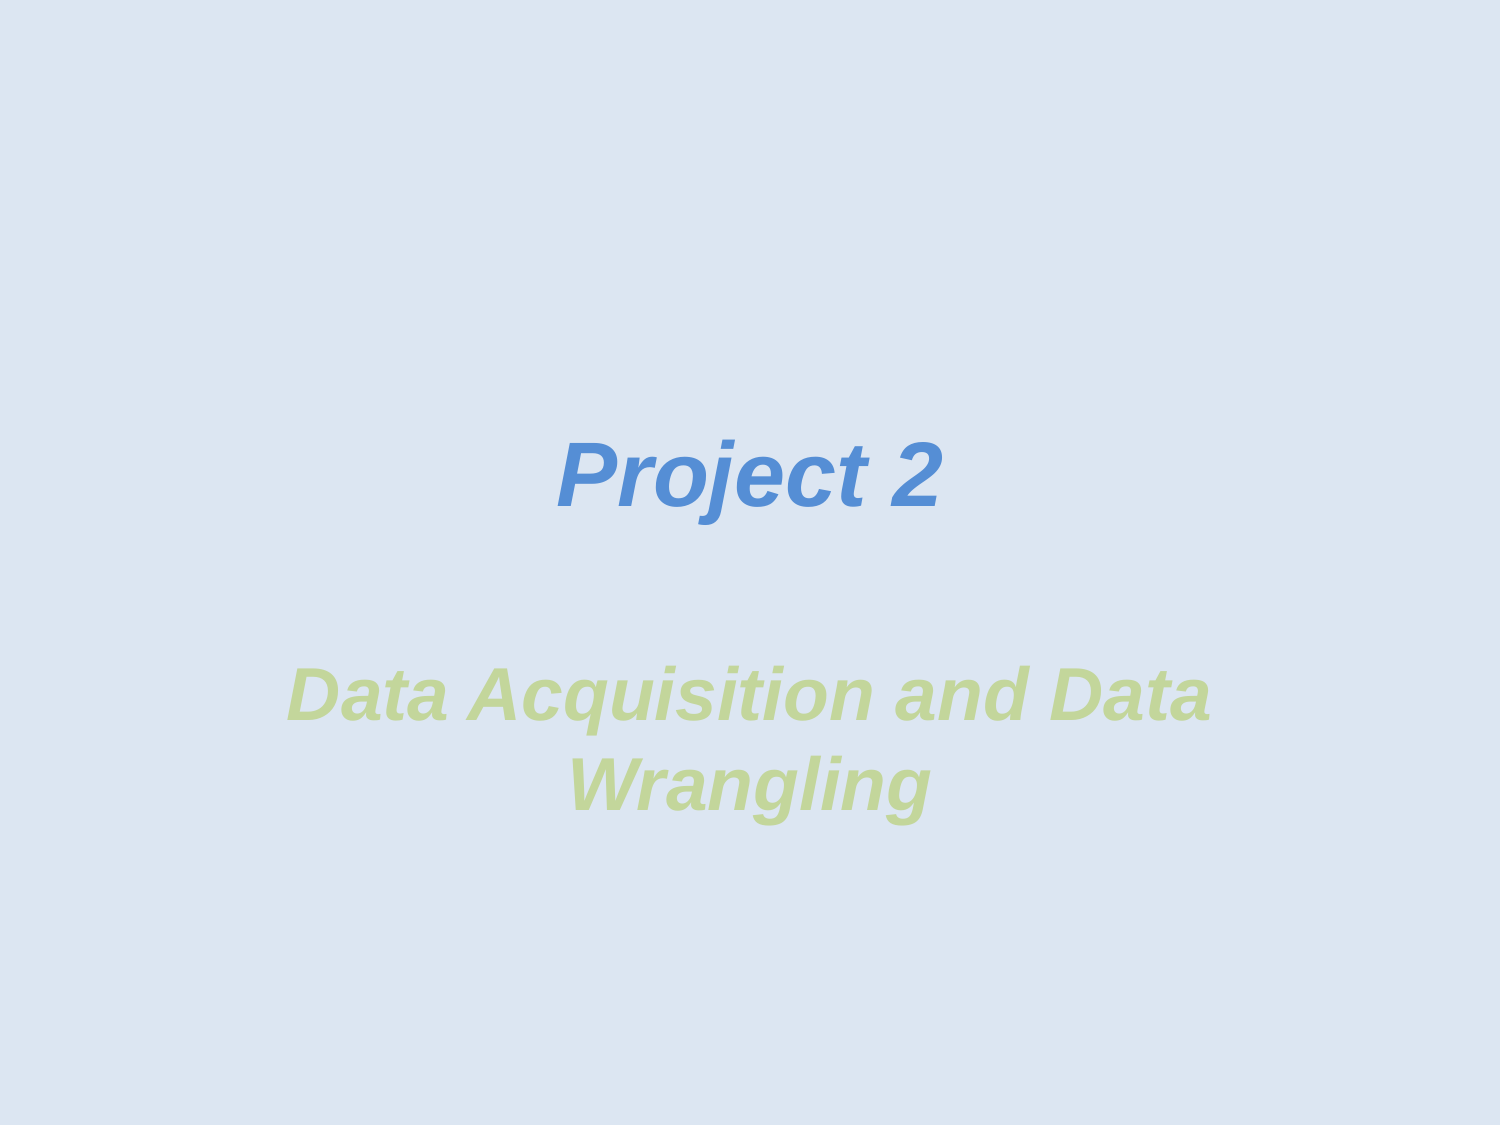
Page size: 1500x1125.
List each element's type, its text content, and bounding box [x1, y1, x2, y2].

subtitle Data Acquisition and Data Wrangling [225, 637, 1275, 925]
title Project 2 [112, 349, 1388, 591]
